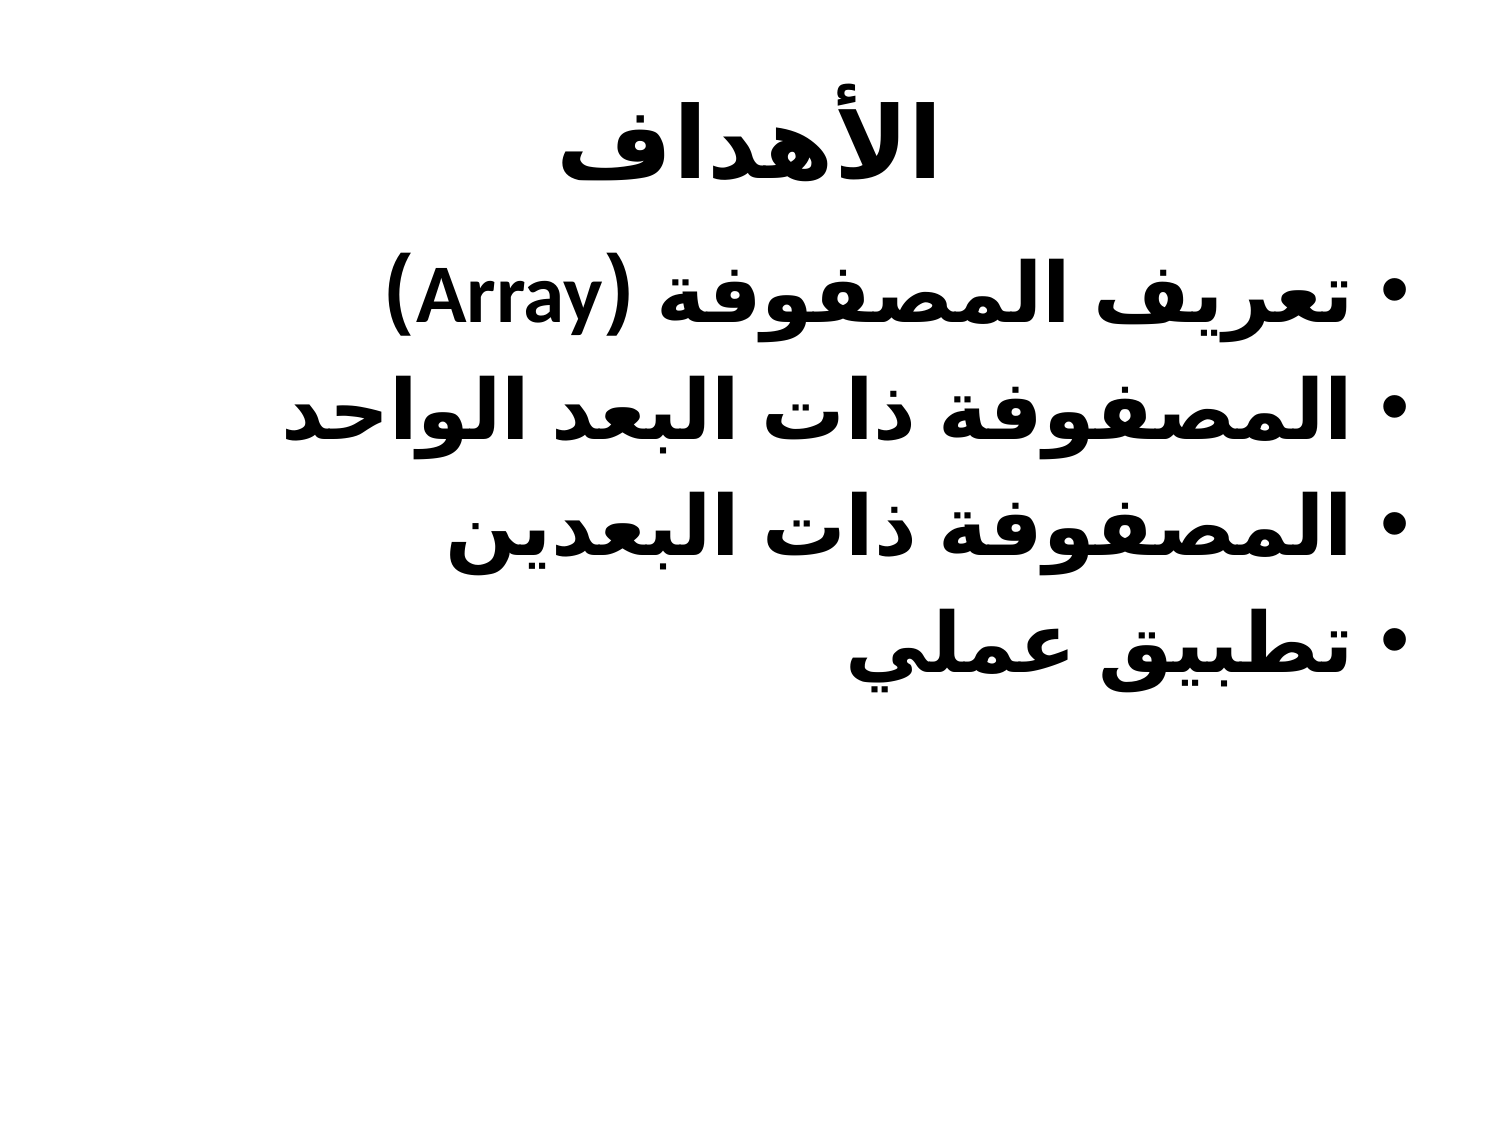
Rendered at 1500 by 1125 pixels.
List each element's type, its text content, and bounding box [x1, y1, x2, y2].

list تعريف المصفوفة (Array) المصفوفة ذات البعد الواحد المصفوفة ذات البعدين تطبيق عملي [75, 231, 1425, 975]
title الأهداف [75, 45, 1425, 231]
